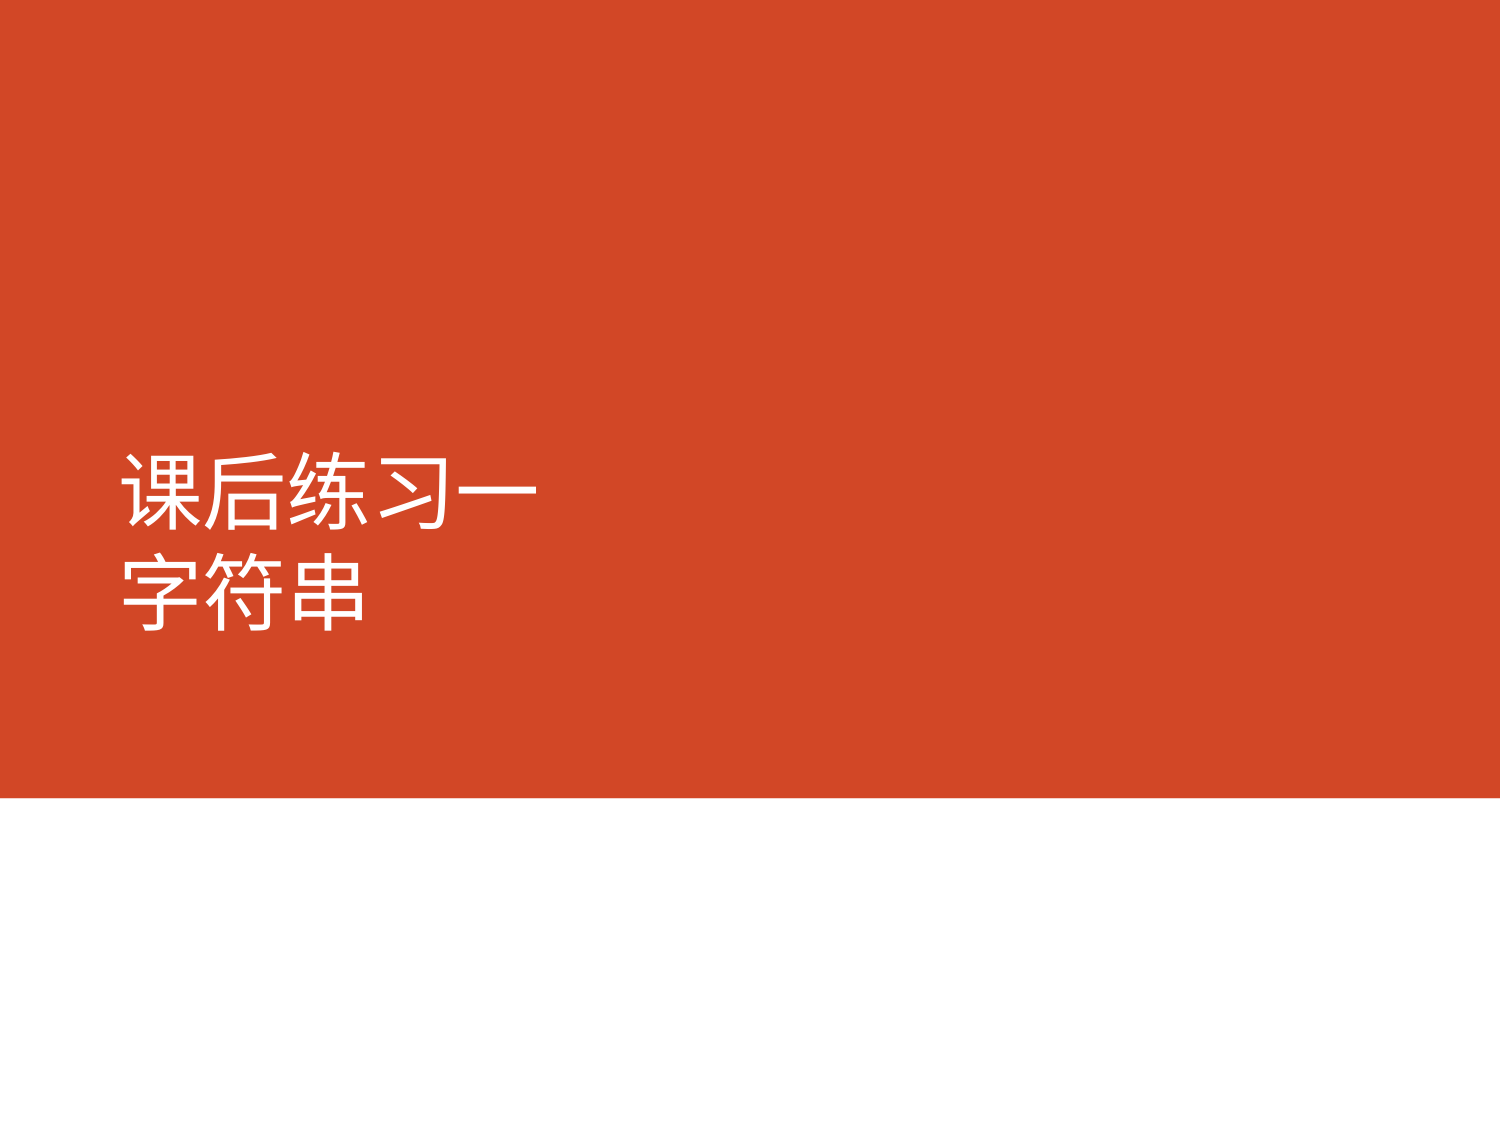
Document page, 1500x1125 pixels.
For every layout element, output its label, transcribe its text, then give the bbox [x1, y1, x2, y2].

title 课后练习一 字符串 [103, 270, 1397, 750]
